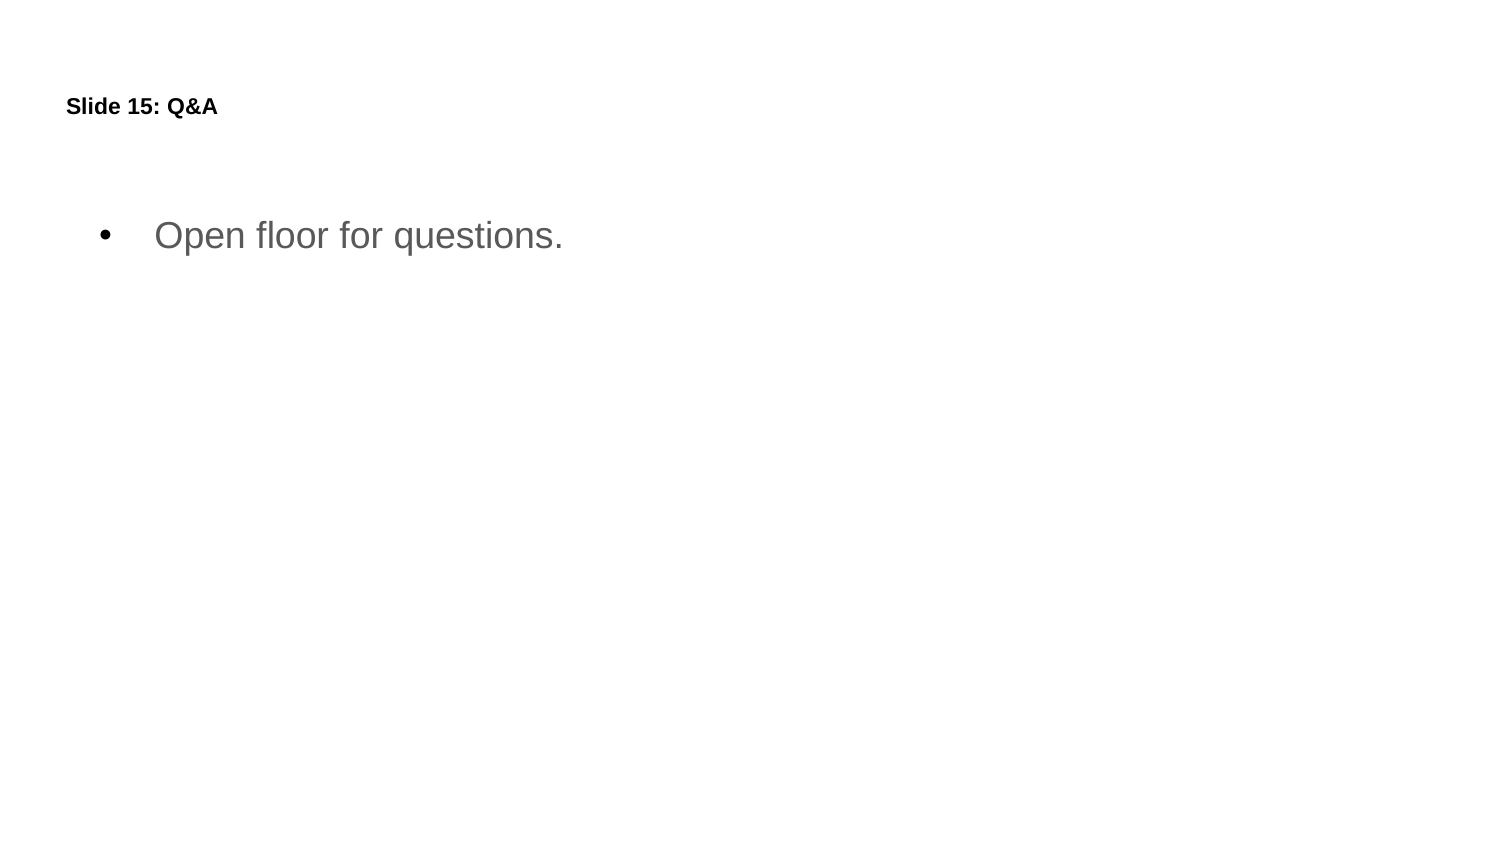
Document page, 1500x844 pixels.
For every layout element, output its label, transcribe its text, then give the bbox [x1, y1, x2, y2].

list Open floor for questions. [51, 189, 1449, 322]
title Slide 15: Q&A [51, 72, 1449, 167]
